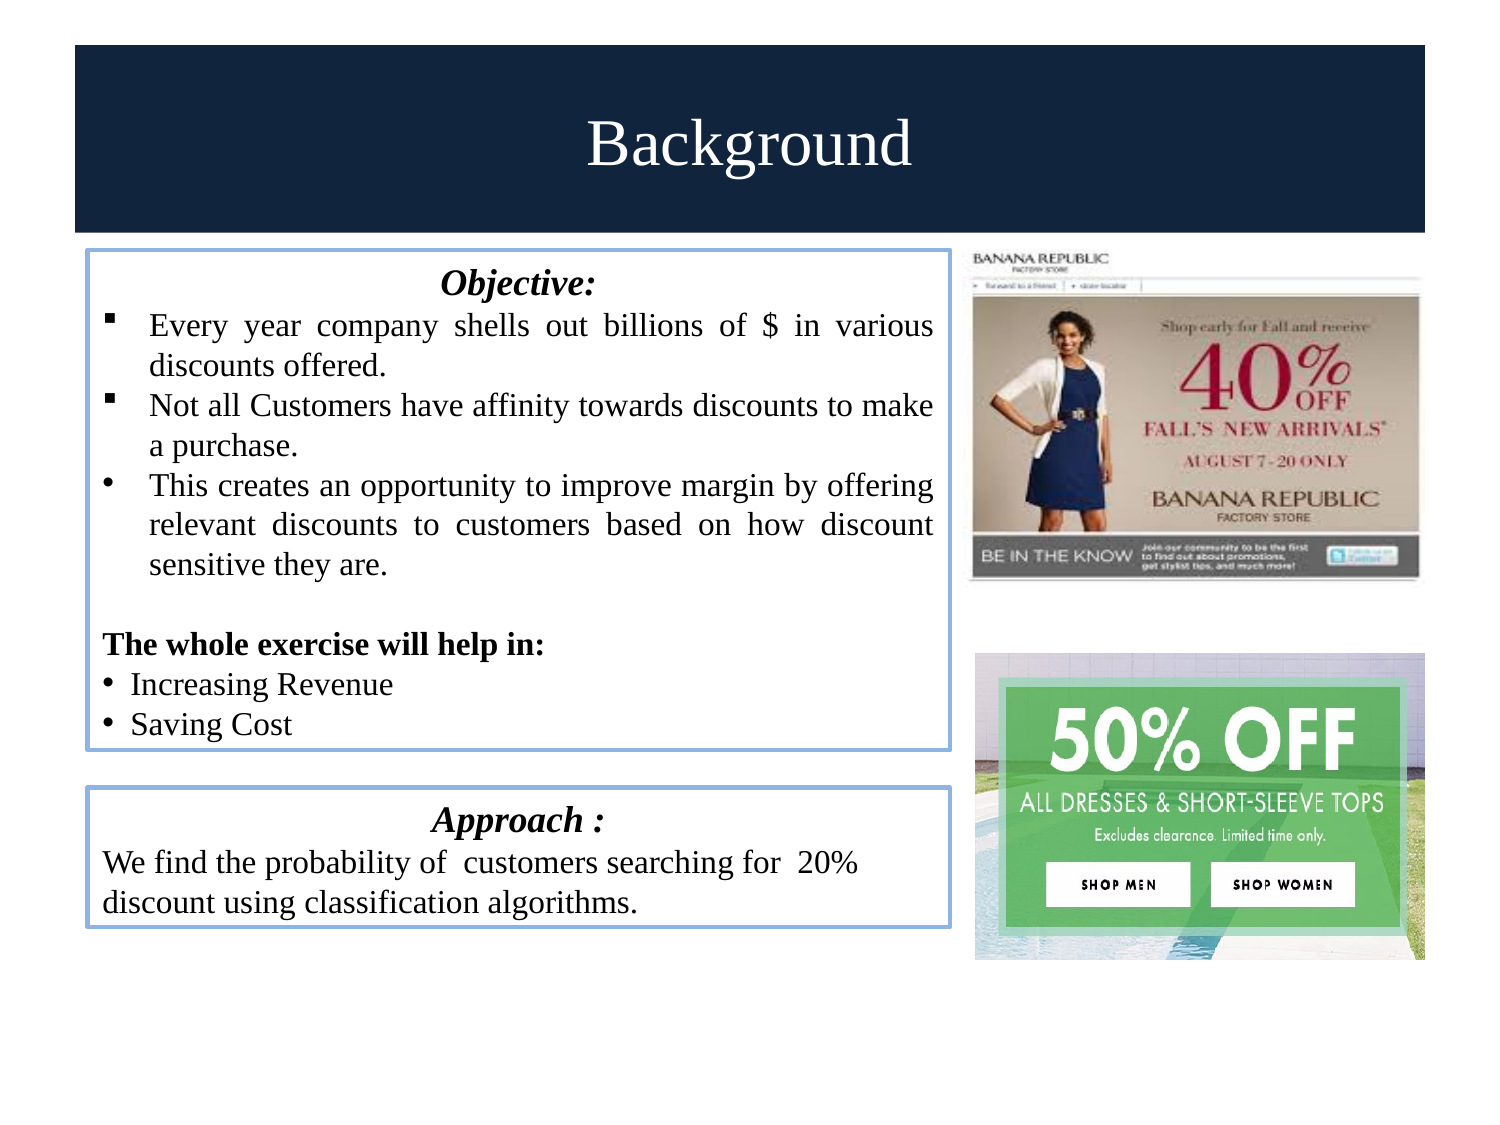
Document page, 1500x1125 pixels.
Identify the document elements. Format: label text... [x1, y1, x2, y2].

text_box Approach : We find the probability of customers searching for 20% discount using classification algorithms. [85, 785, 952, 929]
picture [974, 653, 1426, 960]
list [962, 249, 1426, 588]
title Background [75, 45, 1425, 233]
text_box Objective: Every year company shells out billions of $ in various discounts offered. Not all Customers have affinity towards discounts to make a purchase. This creates an opportunity to improve margin by offering relevant discounts to customers based on how discount sensitive they are. The whole exercise will help in: Increasing Revenue Saving Cost [85, 248, 952, 752]
